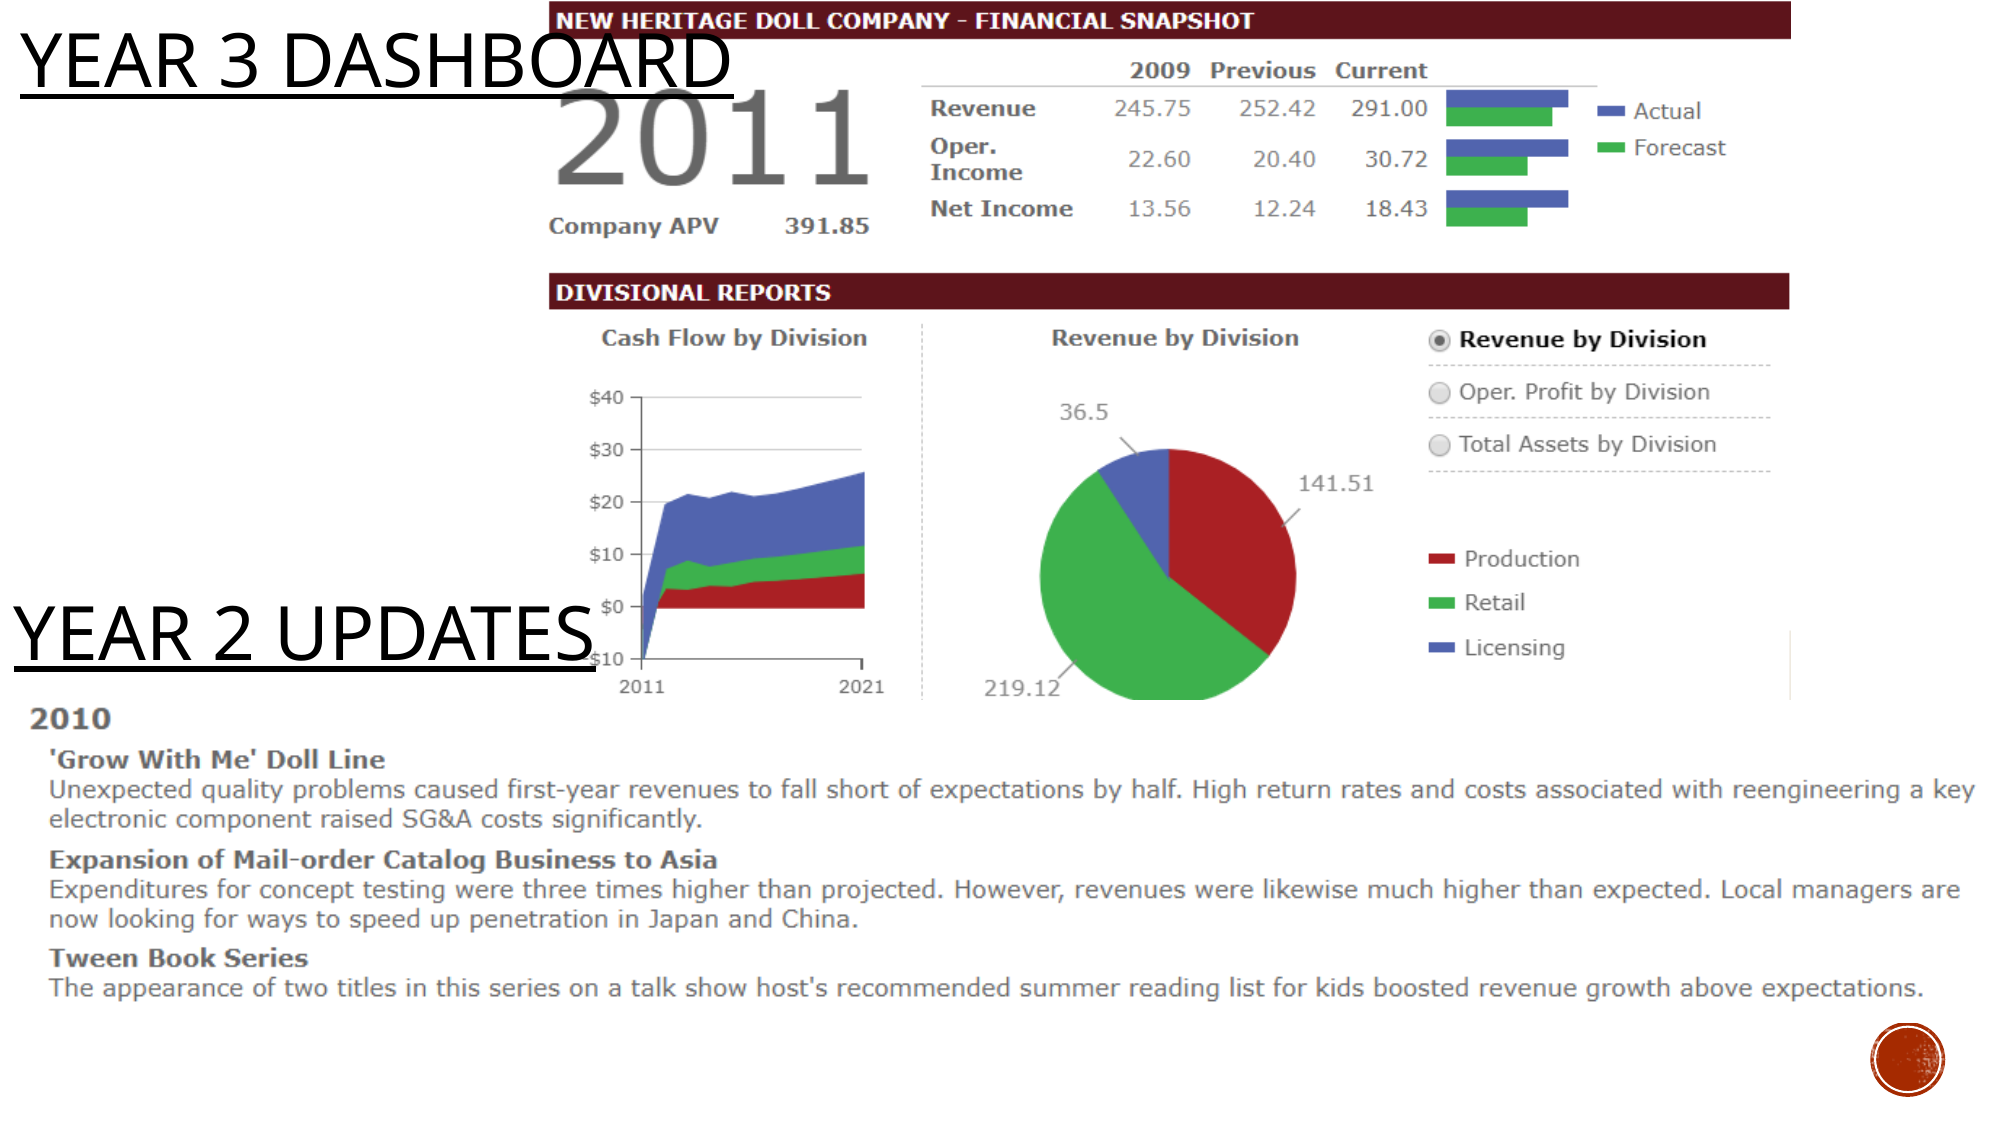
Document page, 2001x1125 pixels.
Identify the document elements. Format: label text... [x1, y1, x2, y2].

text_box Year 3 DASHboard [5, 0, 544, 135]
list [545, 0, 1788, 699]
text_box Year 2 Updates [0, 565, 544, 708]
picture [23, 700, 1986, 1023]
table_cell $2.14 [1652, 0, 1790, 699]
